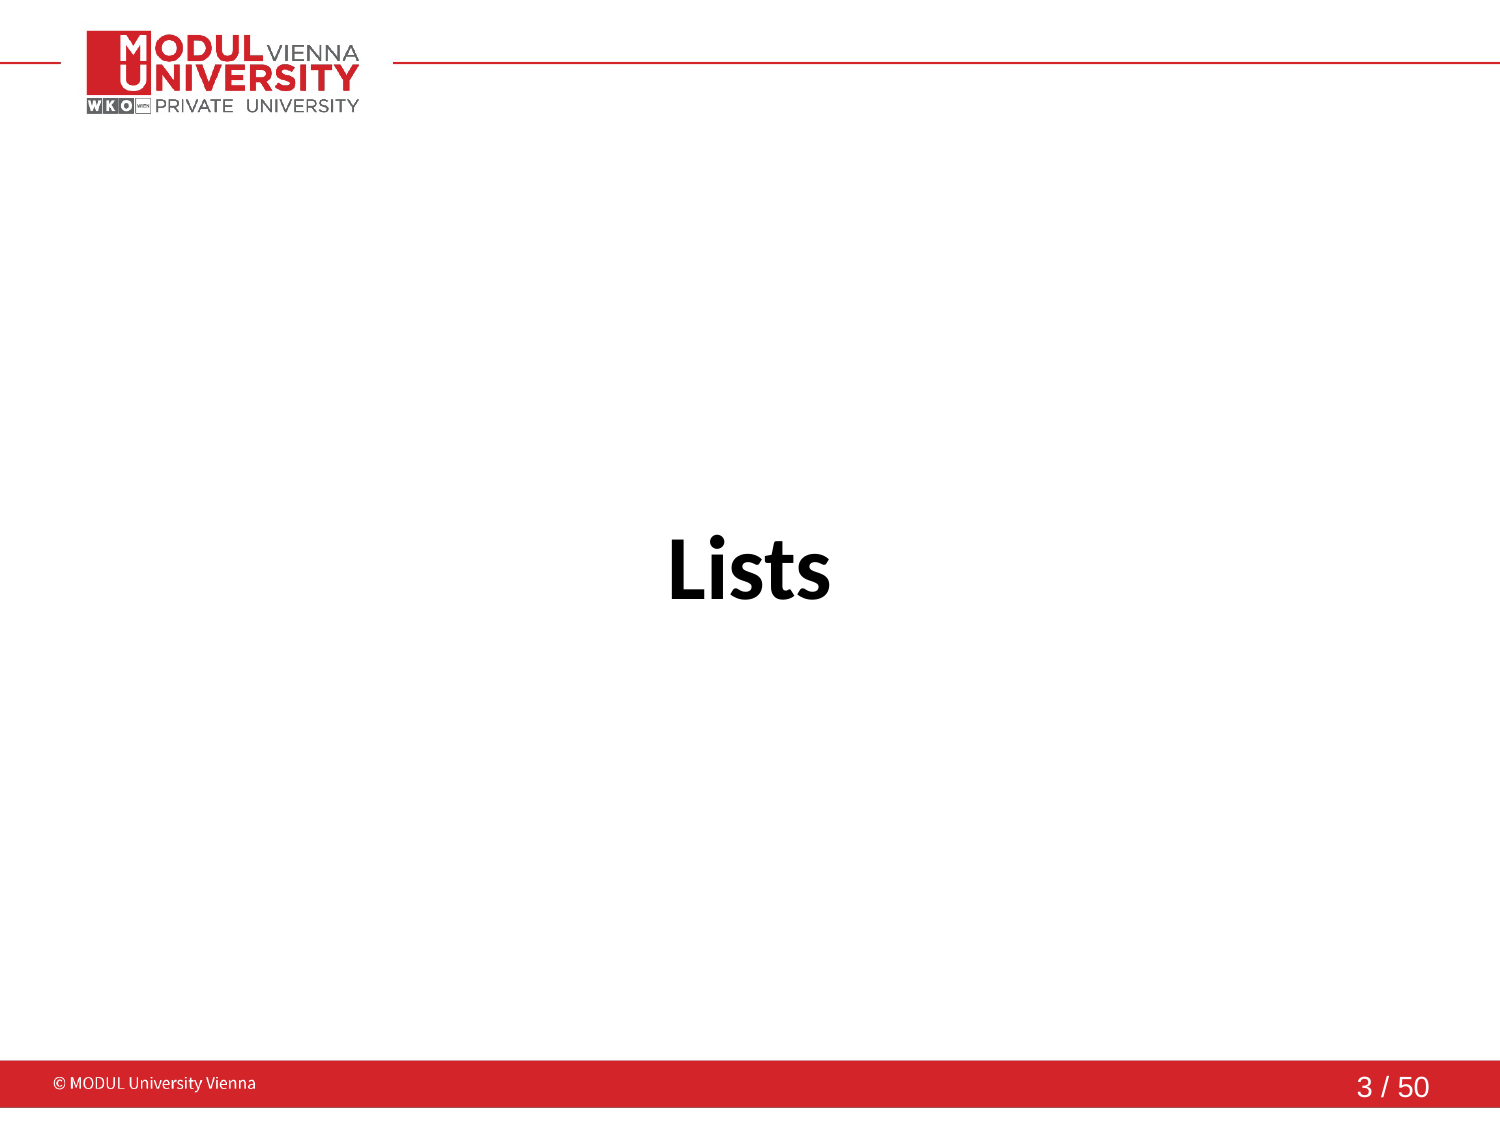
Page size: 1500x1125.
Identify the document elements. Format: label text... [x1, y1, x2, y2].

list [375, 55, 1425, 135]
title Lists [75, 468, 1425, 657]
picture [0, 0, 1500, 1125]
